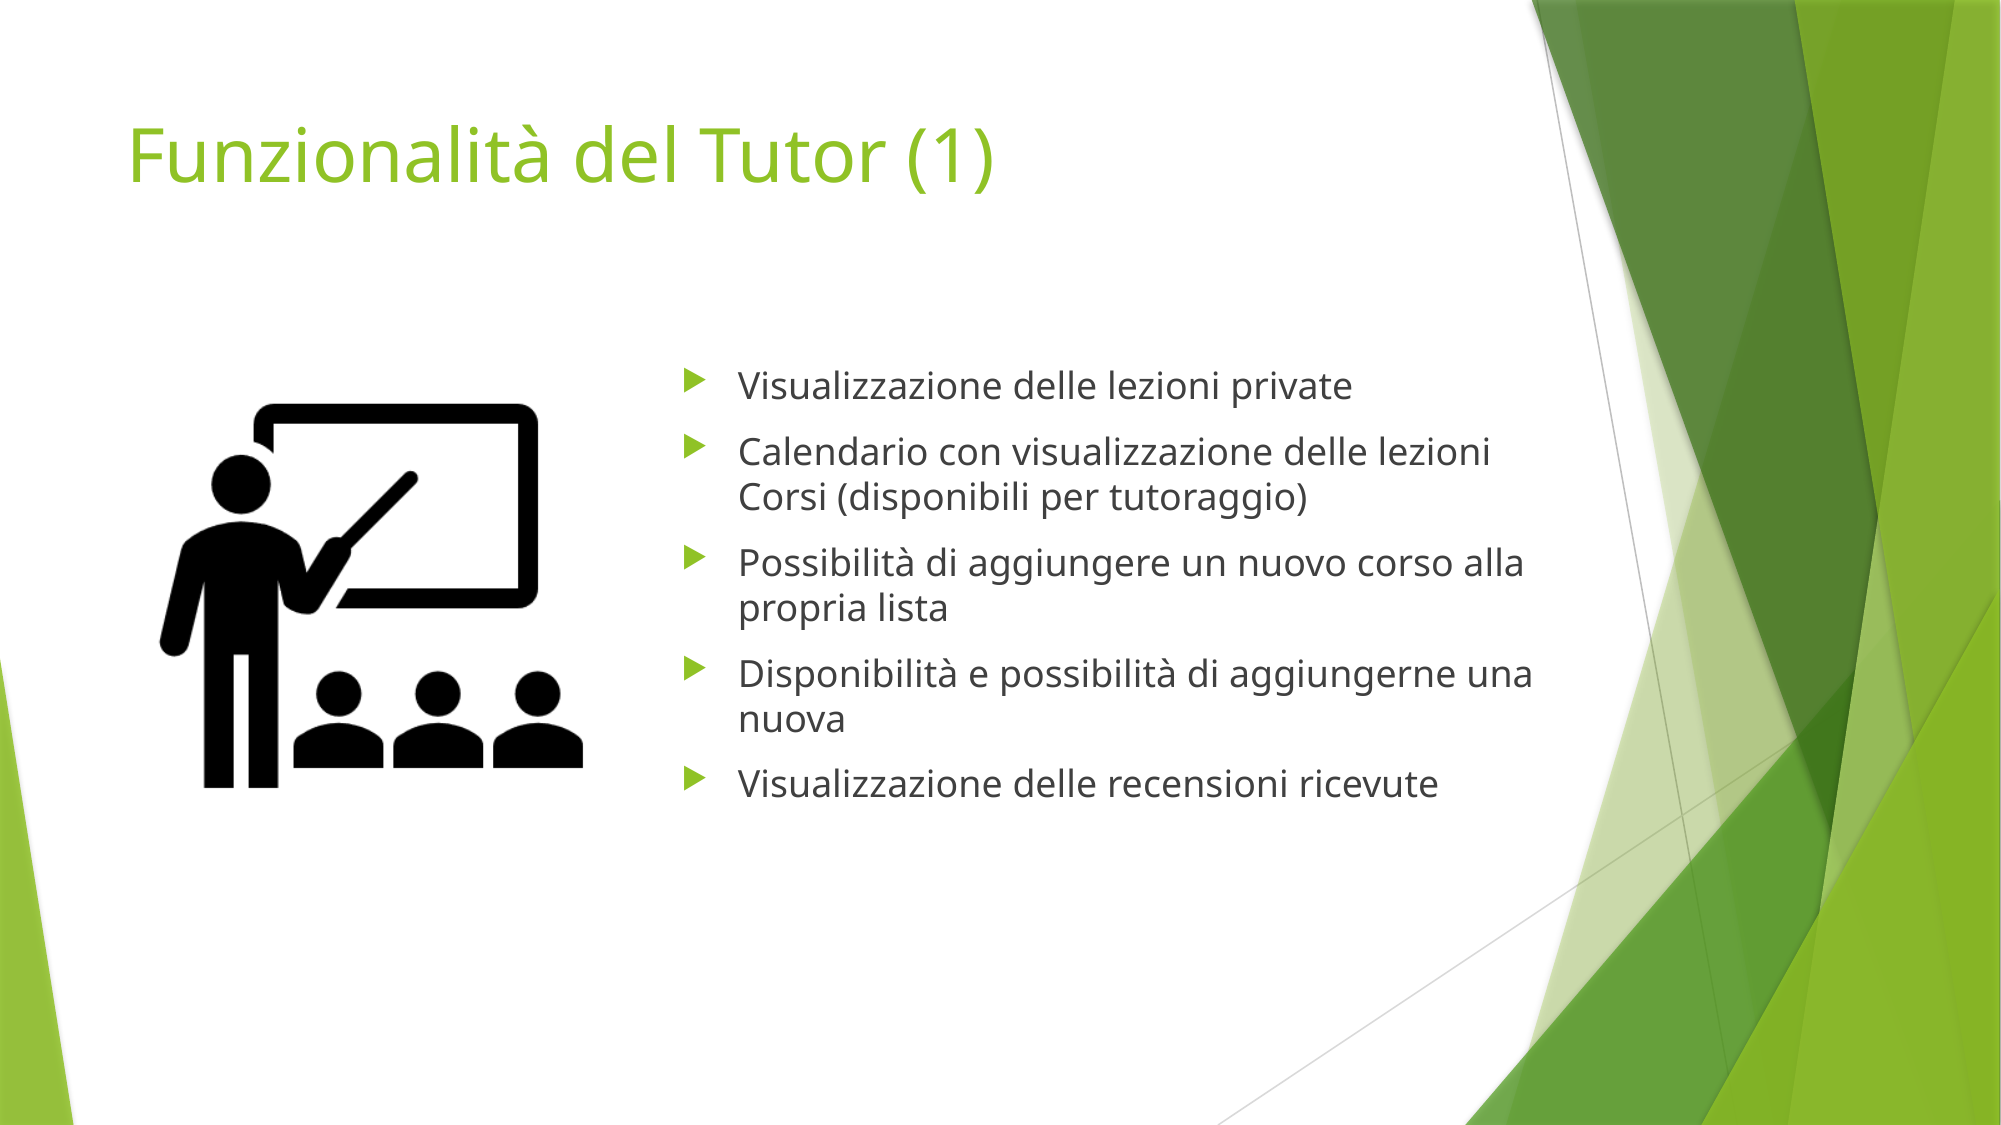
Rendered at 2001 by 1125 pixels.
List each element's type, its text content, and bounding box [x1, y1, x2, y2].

list Visualizzazione delle lezioni private Calendario con visualizzazione delle lezioni Corsi (disponibili per tutoraggio) Possibilità di aggiungere un nuovo corso alla propria lista Disponibilità e possibilità di aggiungerne una nuova Visualizzazione delle recensioni ricevute [666, 354, 1585, 992]
picture [133, 353, 613, 833]
title Funzionalità del Tutor (1) [111, 99, 1522, 317]
